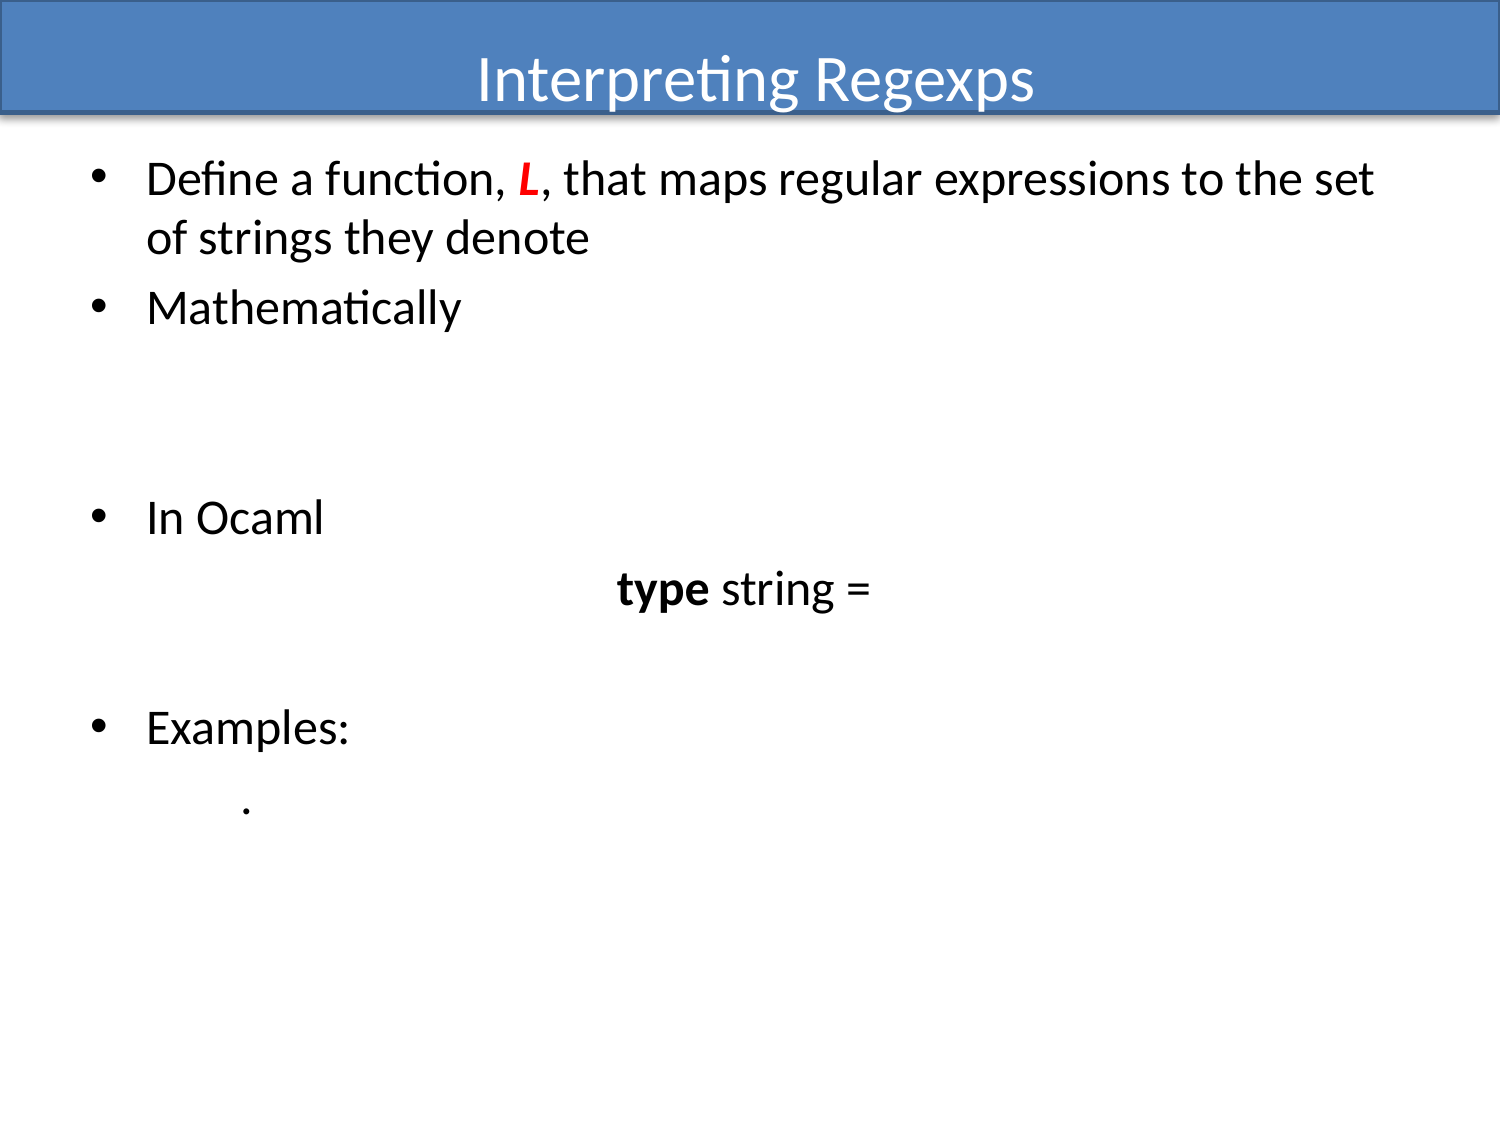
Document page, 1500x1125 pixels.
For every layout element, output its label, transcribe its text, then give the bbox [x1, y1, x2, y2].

title Interpreting Regexps [81, 0, 1432, 169]
